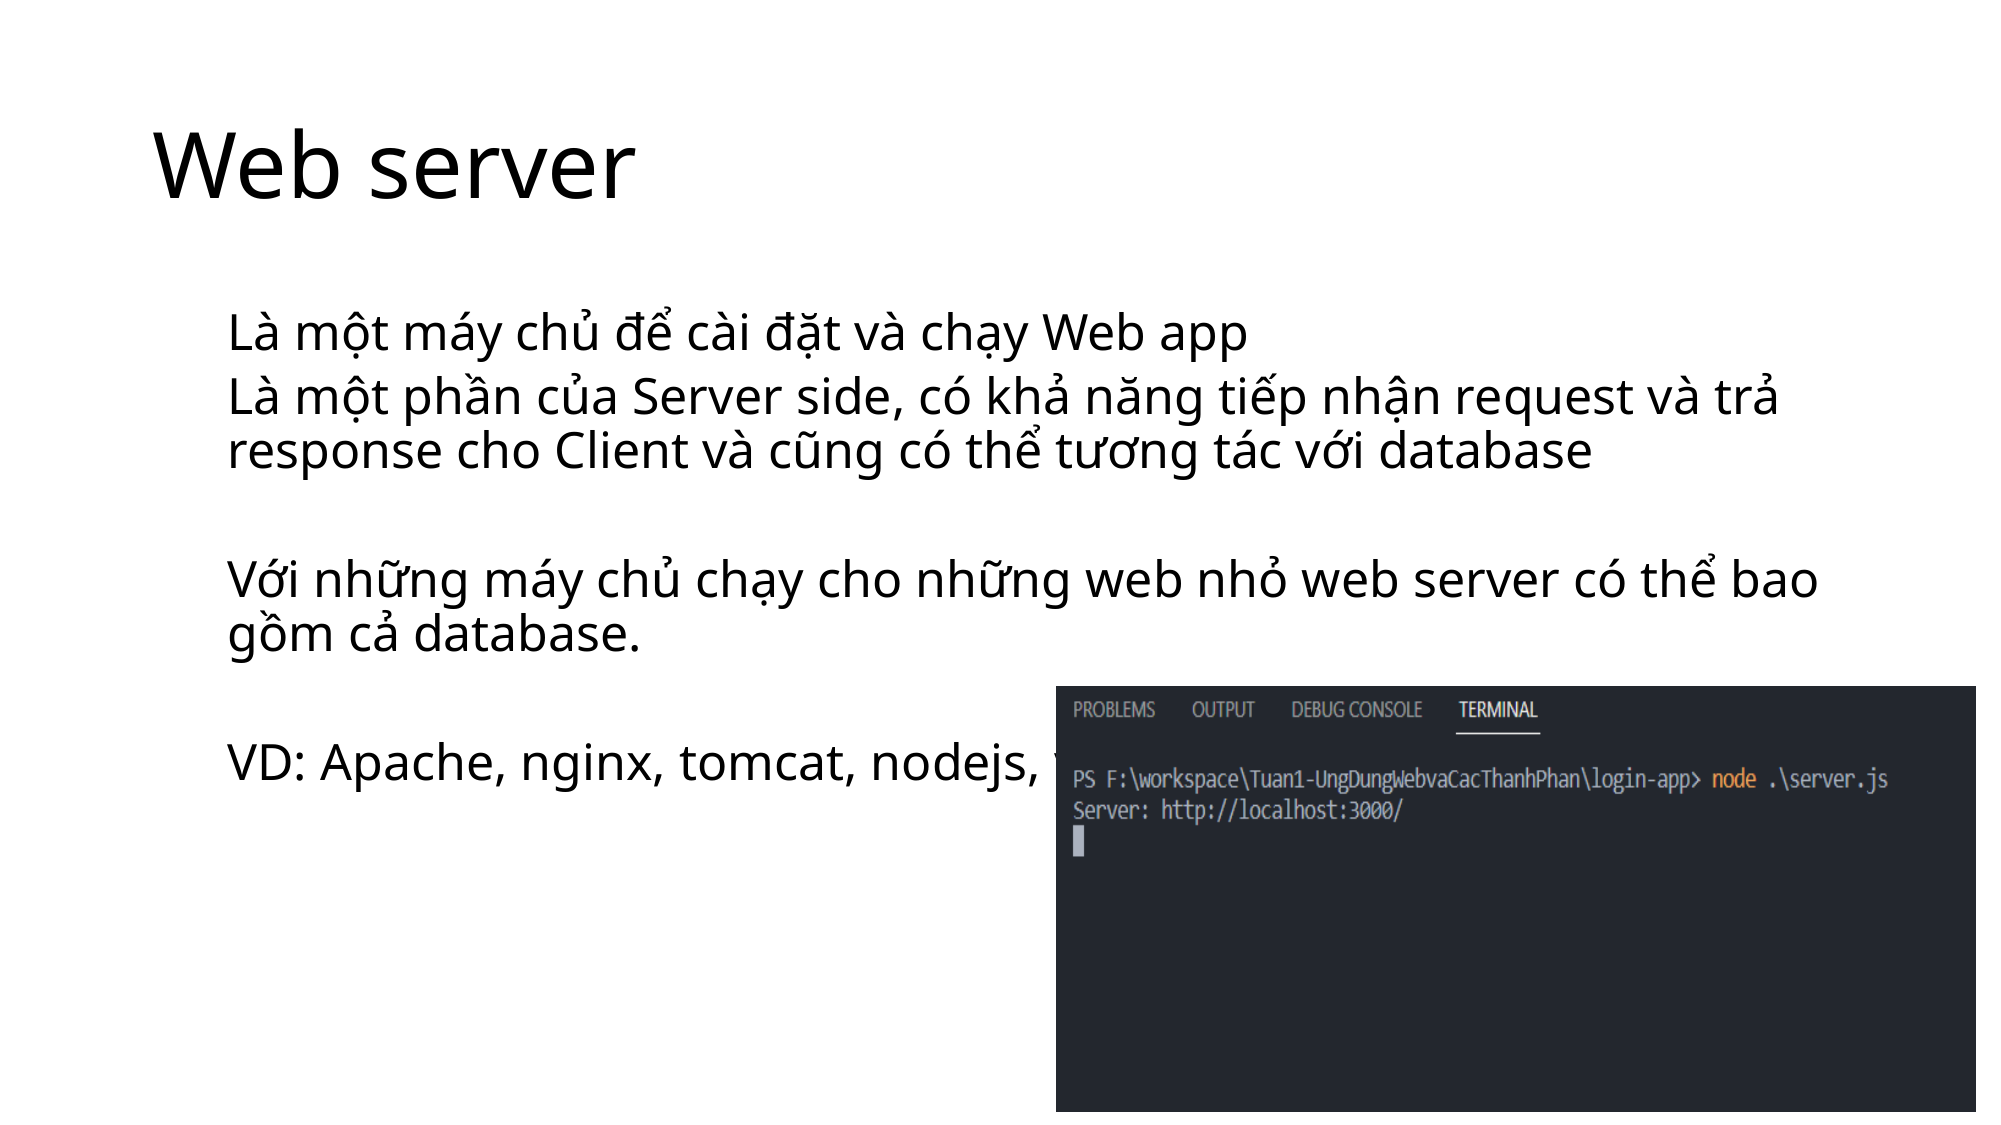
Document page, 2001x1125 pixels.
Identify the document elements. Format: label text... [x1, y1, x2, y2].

title Web server [137, 59, 1863, 278]
list Là một máy chủ để cài đặt và chạy Web app Là một phần của Server side, có khả năng tiếp nhận request và trả response cho Client và cũng có thể tương tác với database Với những máy chủ chạy cho những web nhỏ web server có thể bao gồm cả database. VD: Apache, nginx, tomcat, nodejs, vv [137, 299, 1863, 1014]
picture [1056, 686, 1976, 1112]
